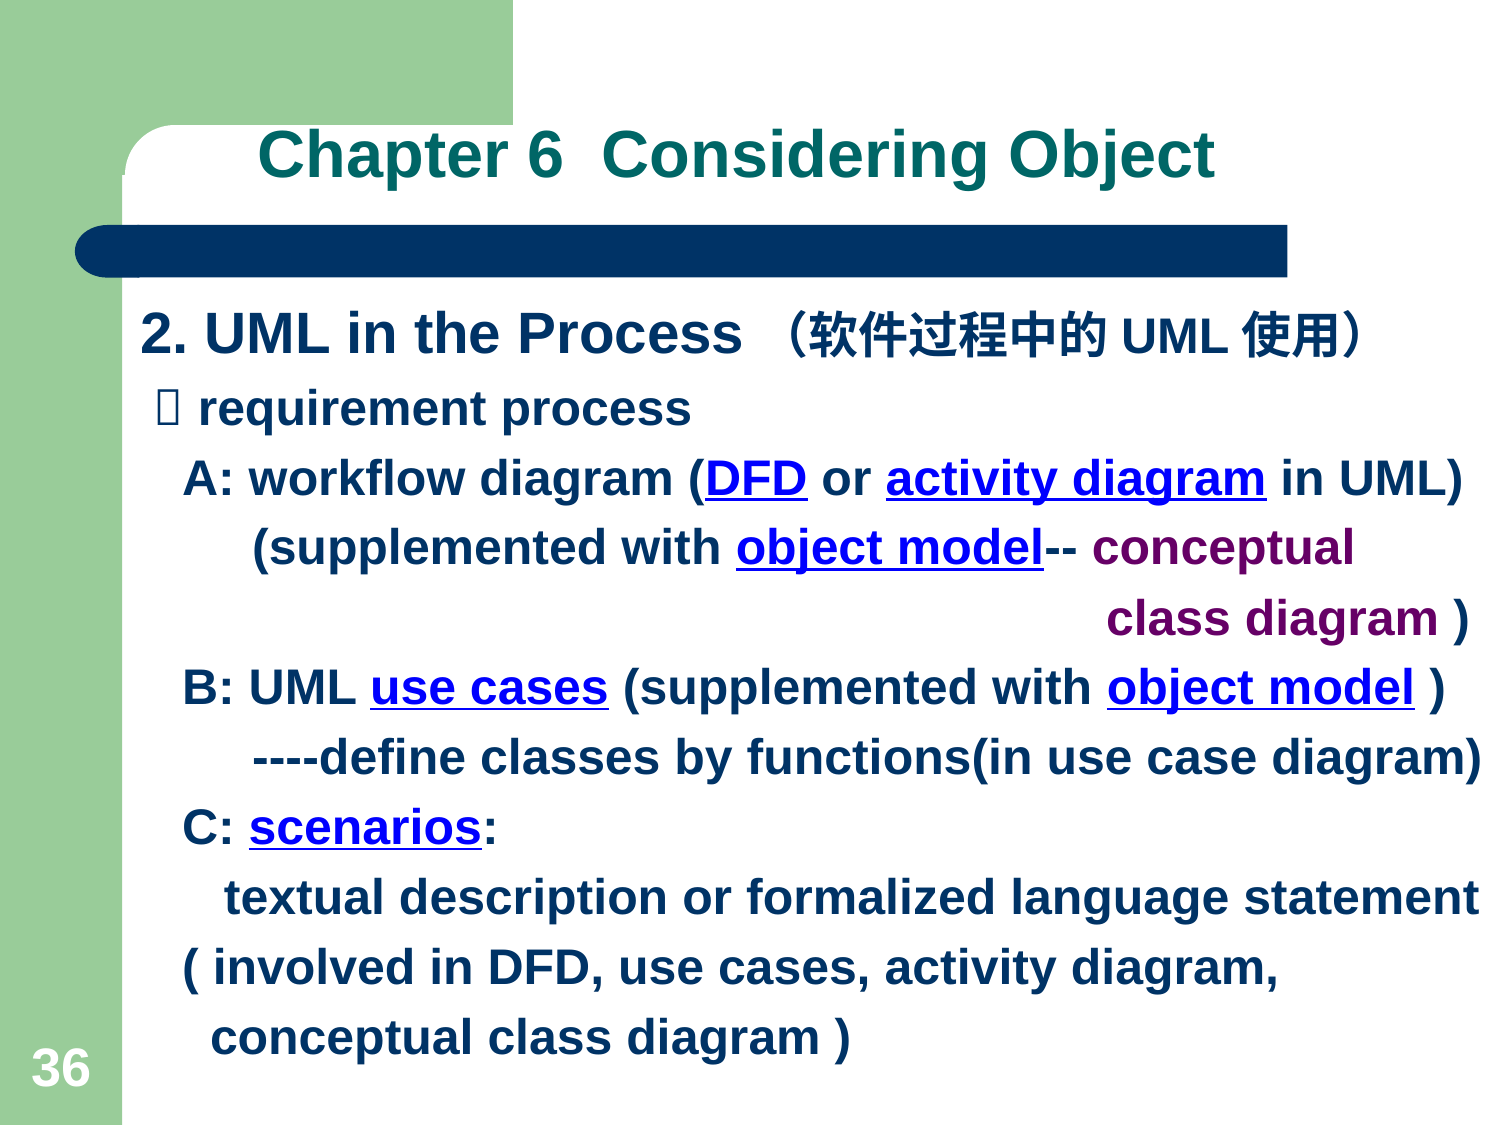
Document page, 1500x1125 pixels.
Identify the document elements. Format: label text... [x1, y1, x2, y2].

list 2. UML in the Process（软件过程中的UML使用）  requirement process A: workflow diagram (DFD or activity diagram in UML) (supplemented with object model-- conceptual class diagram ) B: UML use cases (supplemented with object model ) ----define classes by functions(in use case diagram) C: scenarios: textual description or formalized language statement ( involved in DFD, use cases, activity diagram, conceptual class diagram ) [125, 287, 1500, 1125]
title Chapter 6 Considering Object [150, 62, 1463, 200]
slide_number 36 [13, 1024, 111, 1106]
